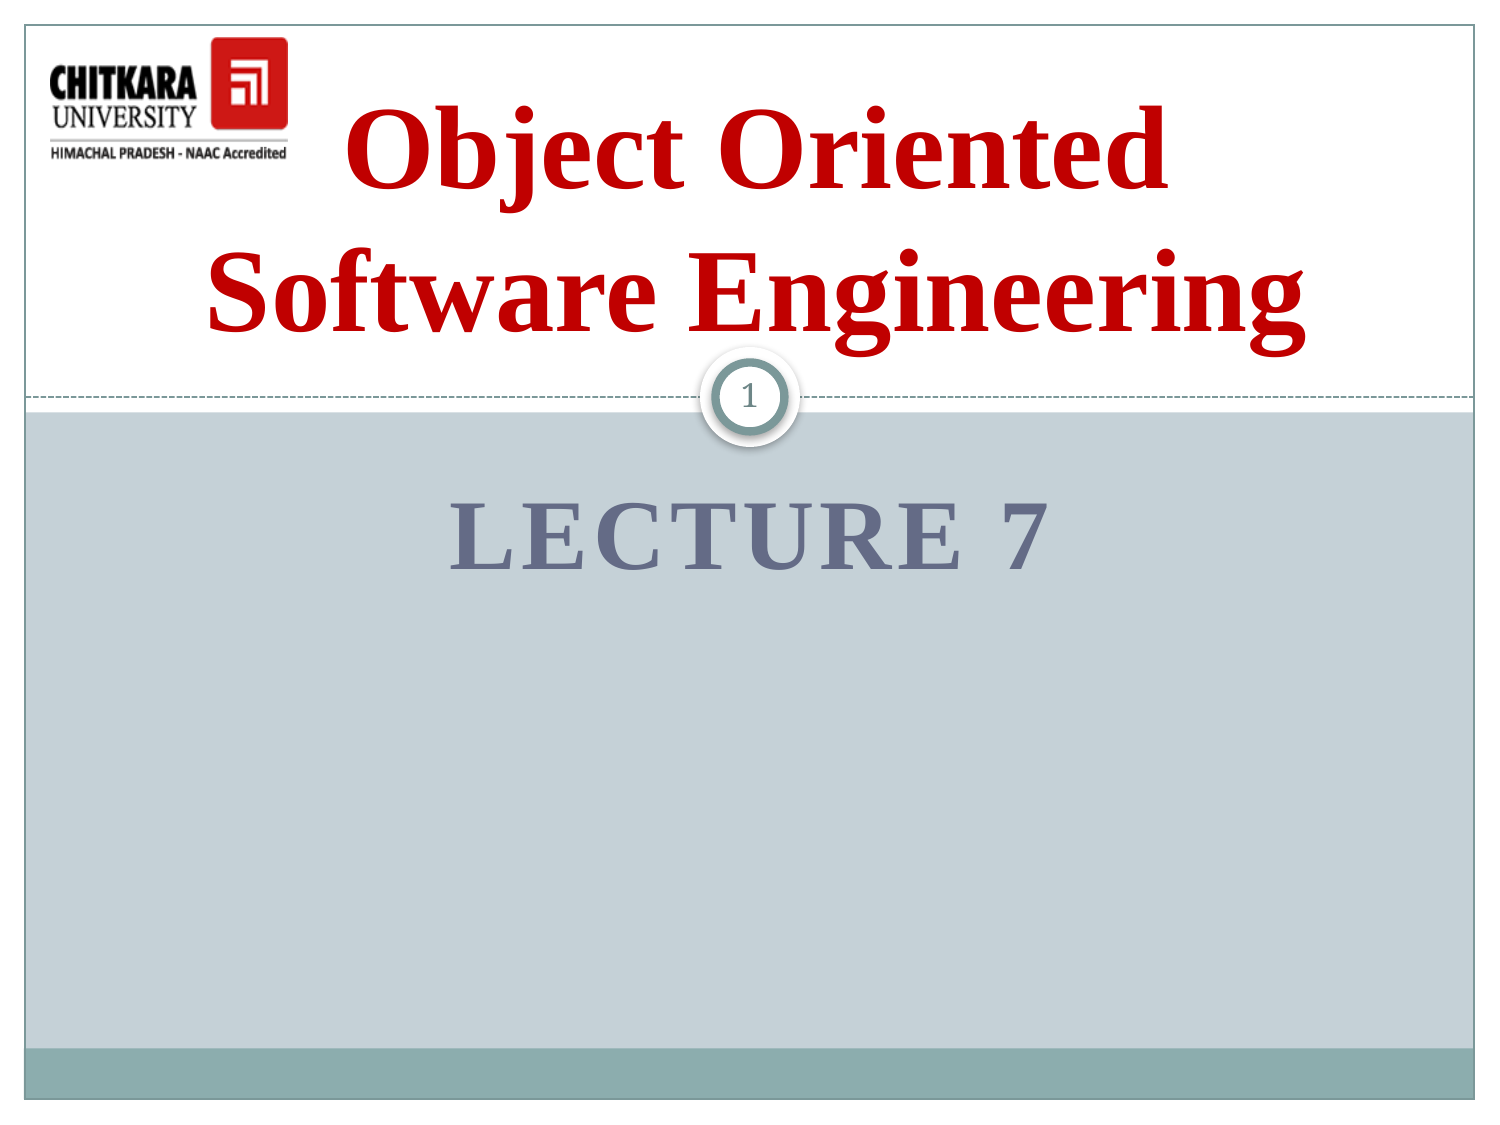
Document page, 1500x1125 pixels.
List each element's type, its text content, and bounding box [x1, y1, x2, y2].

title Object Oriented Software Engineering [150, 62, 1364, 363]
slide_number 1 [712, 360, 788, 434]
subtitle Lecture 7 [225, 462, 1275, 750]
picture [49, 37, 288, 163]
